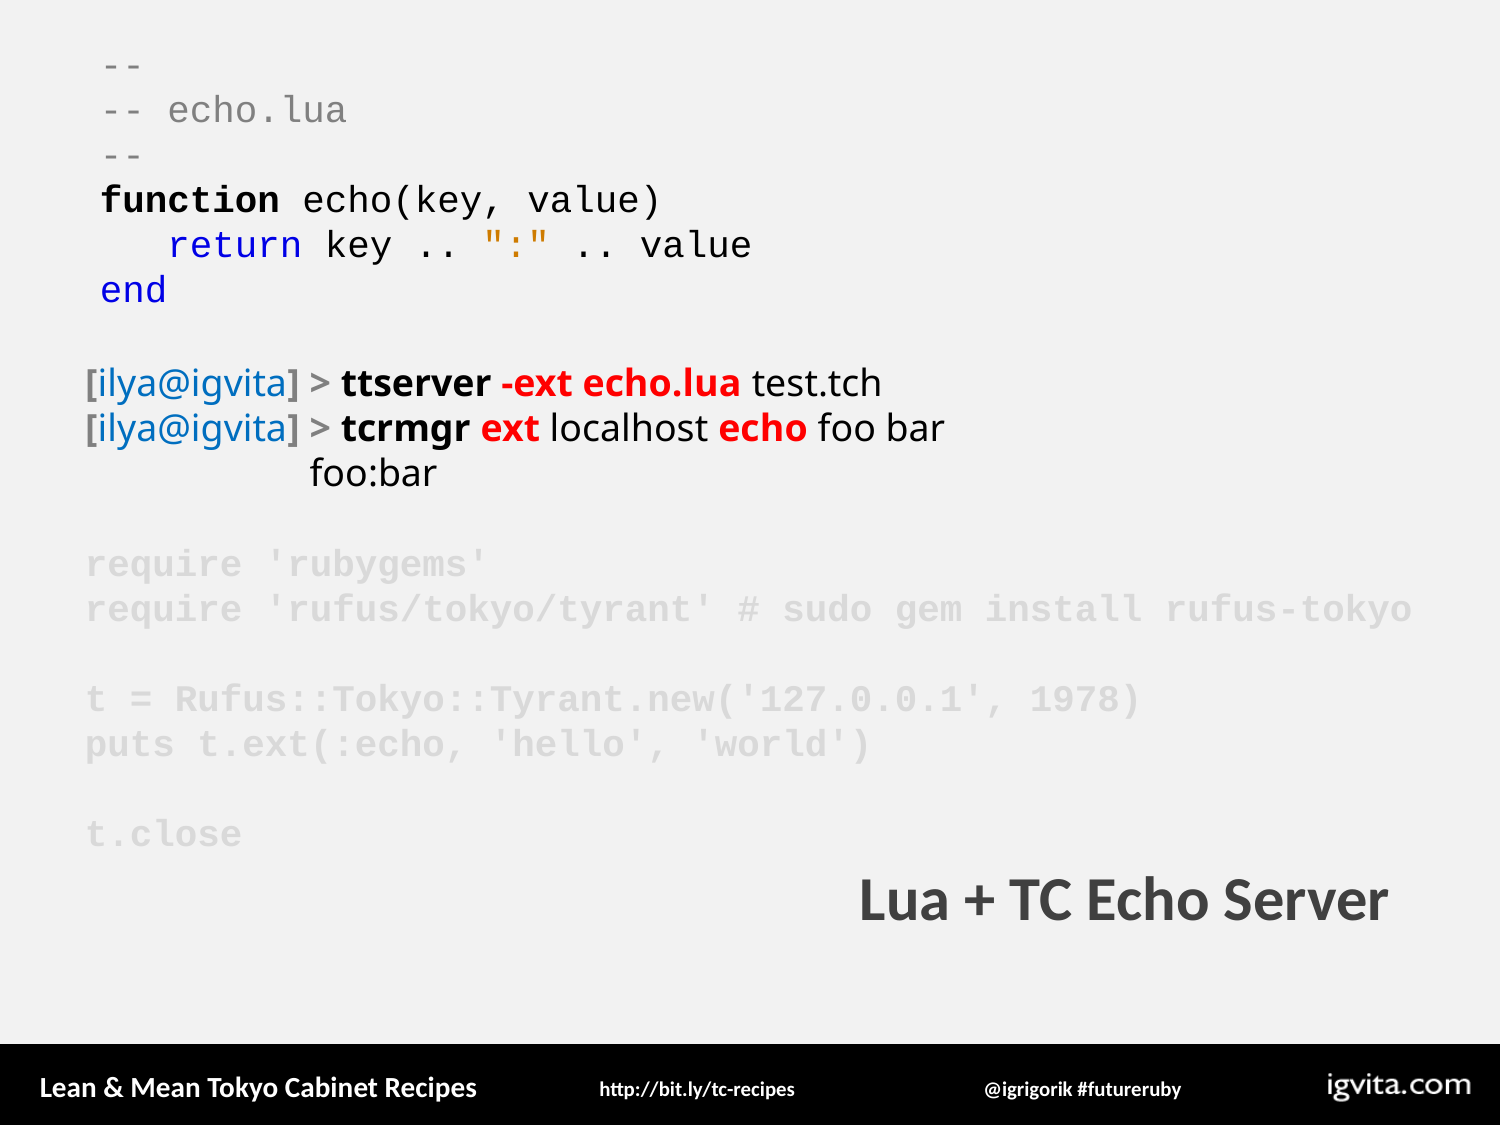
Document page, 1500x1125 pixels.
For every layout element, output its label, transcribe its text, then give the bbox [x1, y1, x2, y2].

text_box -- -- echo.lua -- function echo(key, value) return key .. ":" .. value end [85, 33, 836, 318]
text_box require 'rubygems' require 'rufus/tokyo/tyrant' # sudo gem install rufus-tokyo t = Rufus::Tokyo::Tyrant.new('127.0.0.1', 1978) puts t.ext(:echo, 'hello', 'world') t.close [70, 531, 1445, 861]
picture [1323, 1070, 1475, 1105]
text_box [ilya@igvita] > ttserver -ext echo.lua test.tch [ilya@igvita] > tcrmgr ext localhost echo foo bar foo:bar [70, 351, 1324, 502]
list Lua + TC Echo Server [130, 861, 1406, 941]
